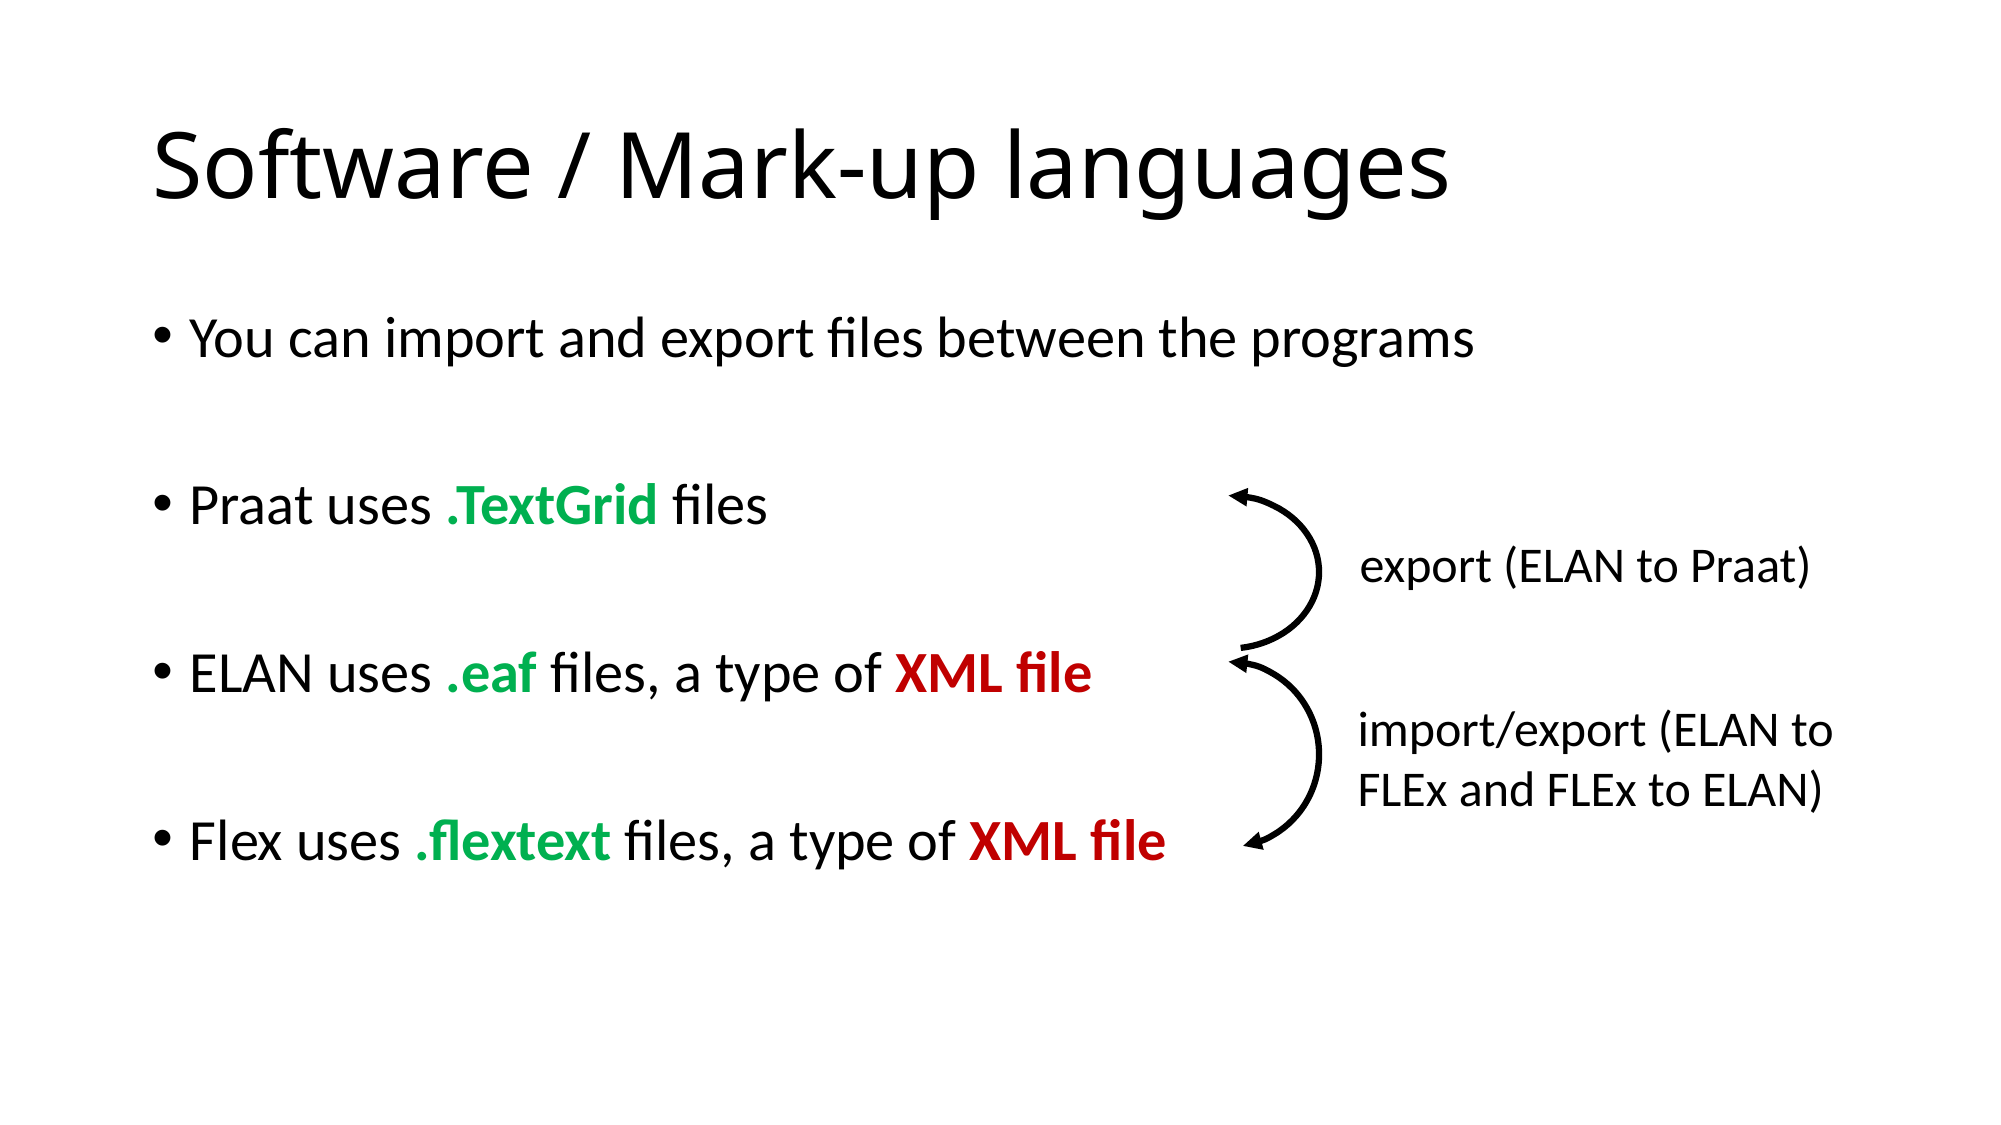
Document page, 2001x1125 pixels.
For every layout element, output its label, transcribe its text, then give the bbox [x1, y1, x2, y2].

text_box [1228, 490, 1320, 649]
text_box import/export (ELAN to FLEx and FLEx to ELAN) [1342, 689, 1906, 824]
title Software / Mark-up languages [137, 59, 1863, 278]
list You can import and export files between the programs Praat uses .TextGrid files ELAN uses .eaf files, a type of XML file Flex uses .flextext files, a type of XML file [137, 299, 1863, 1014]
text_box export (ELAN to Praat) [1344, 524, 1828, 600]
text_box [1228, 656, 1320, 849]
